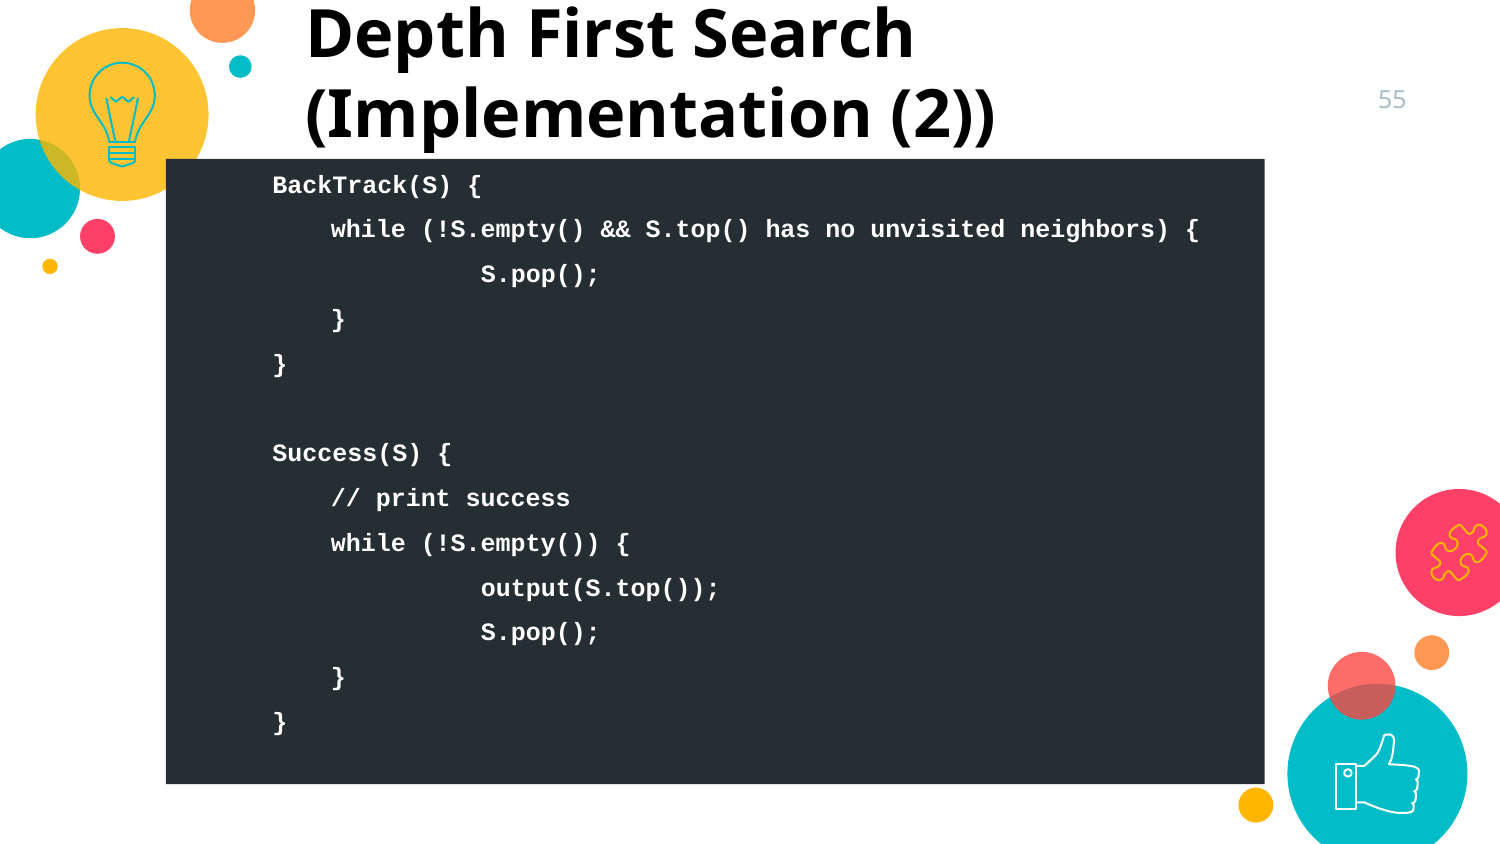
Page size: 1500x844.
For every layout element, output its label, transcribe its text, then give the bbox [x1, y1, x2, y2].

text_box Depth First Search (Implementation (2)) [290, 23, 1196, 118]
slide_number 55 [1331, 68, 1422, 134]
list BackTrack(S) { while (!S.empty() && S.top() has no unvisited neighbors) { S.pop(); } } Success(S) { // print success while (!S.empty()) { output(S.top()); S.pop(); } } [165, 158, 1265, 785]
